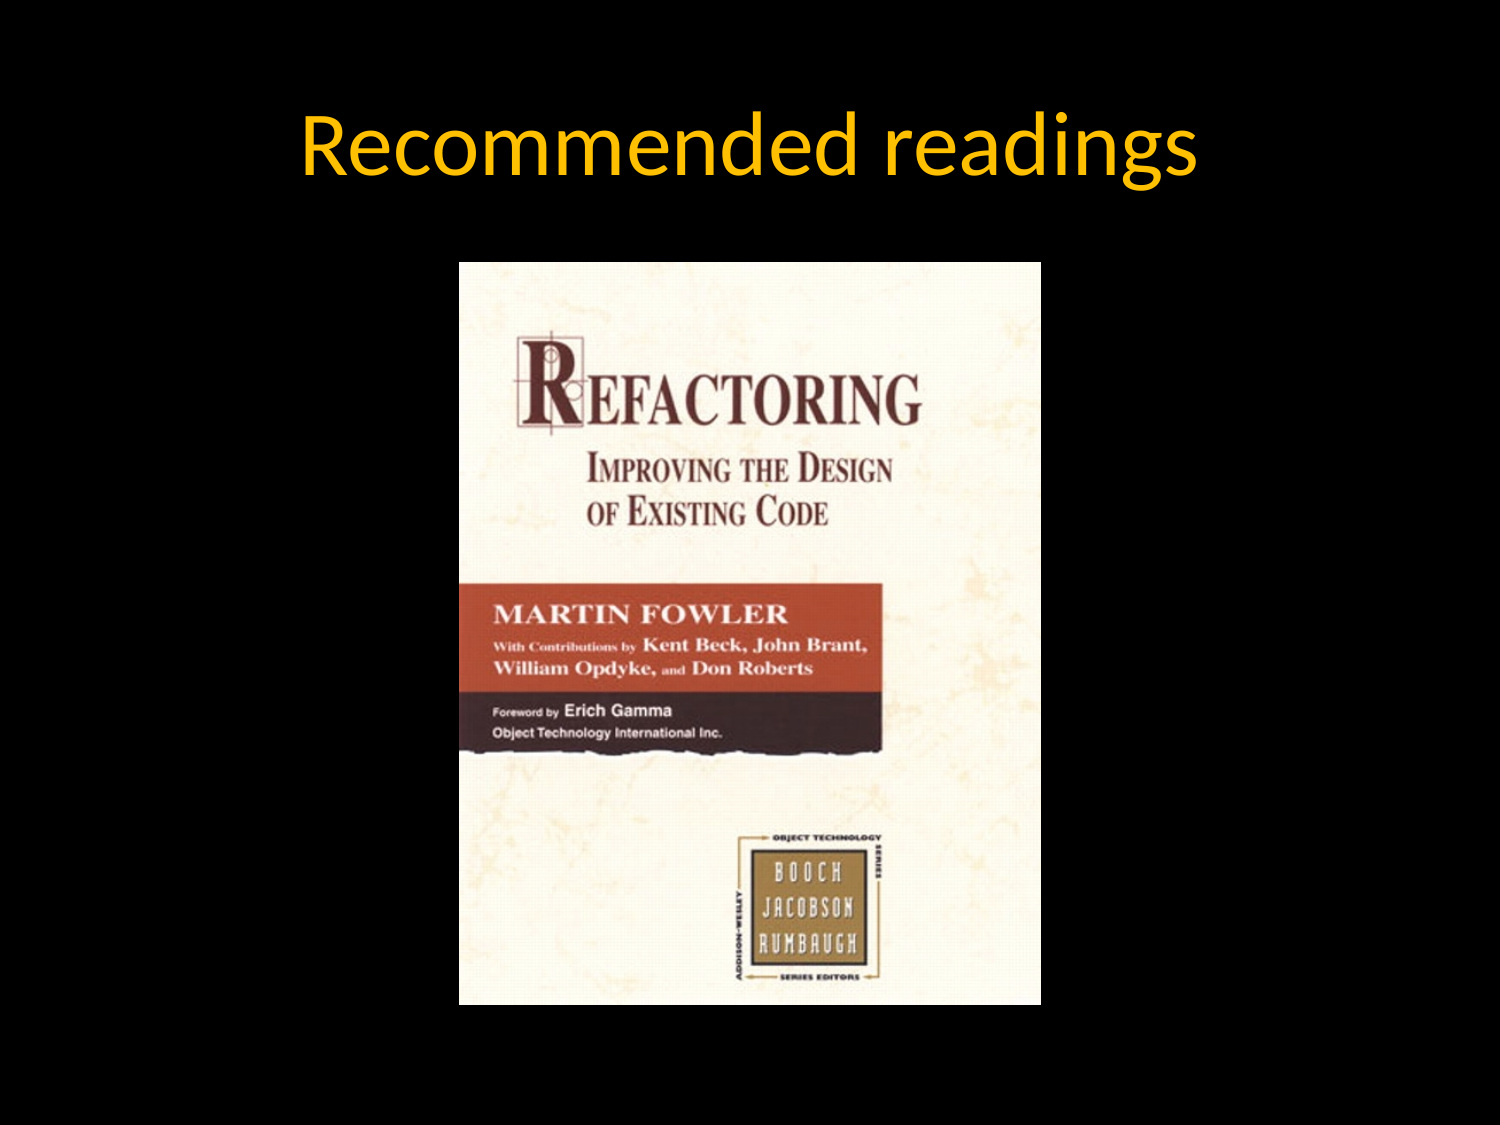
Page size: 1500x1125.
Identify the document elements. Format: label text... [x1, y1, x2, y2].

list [459, 262, 1041, 1006]
title Recommended readings [75, 45, 1425, 233]
